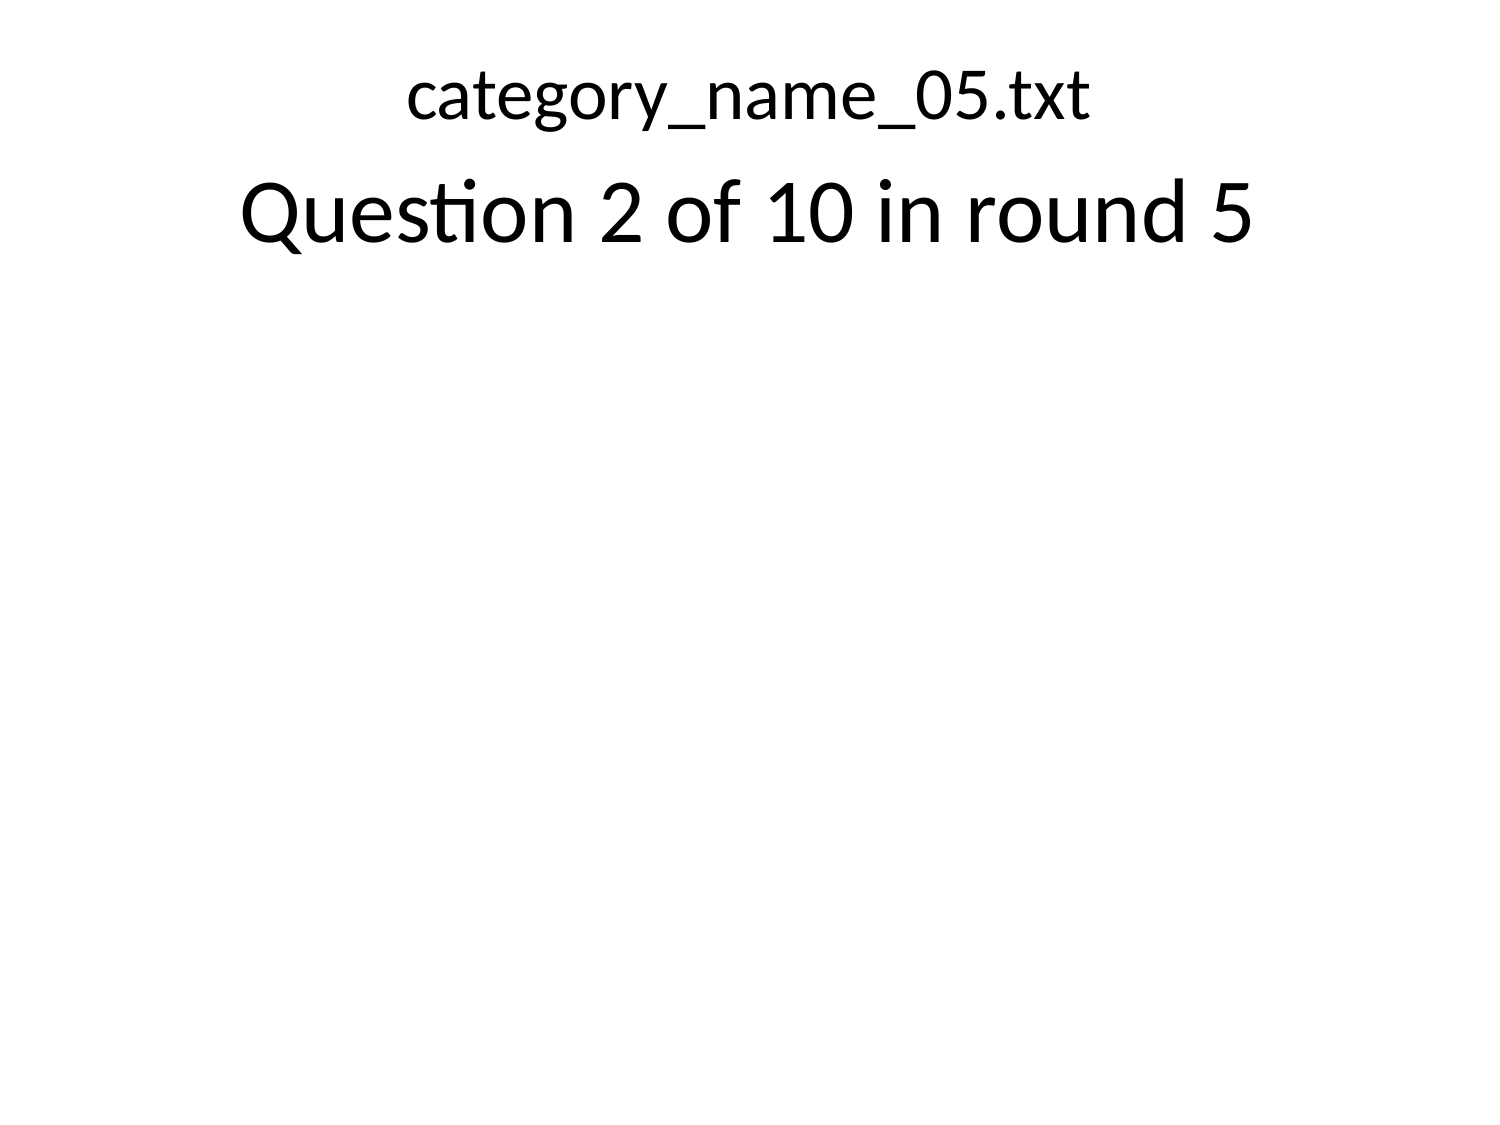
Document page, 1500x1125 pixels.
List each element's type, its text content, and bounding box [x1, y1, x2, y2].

text_box category_name_05.txt [35, 37, 1463, 143]
text_box Question 2 of 10 in round 5 [35, 143, 1463, 765]
